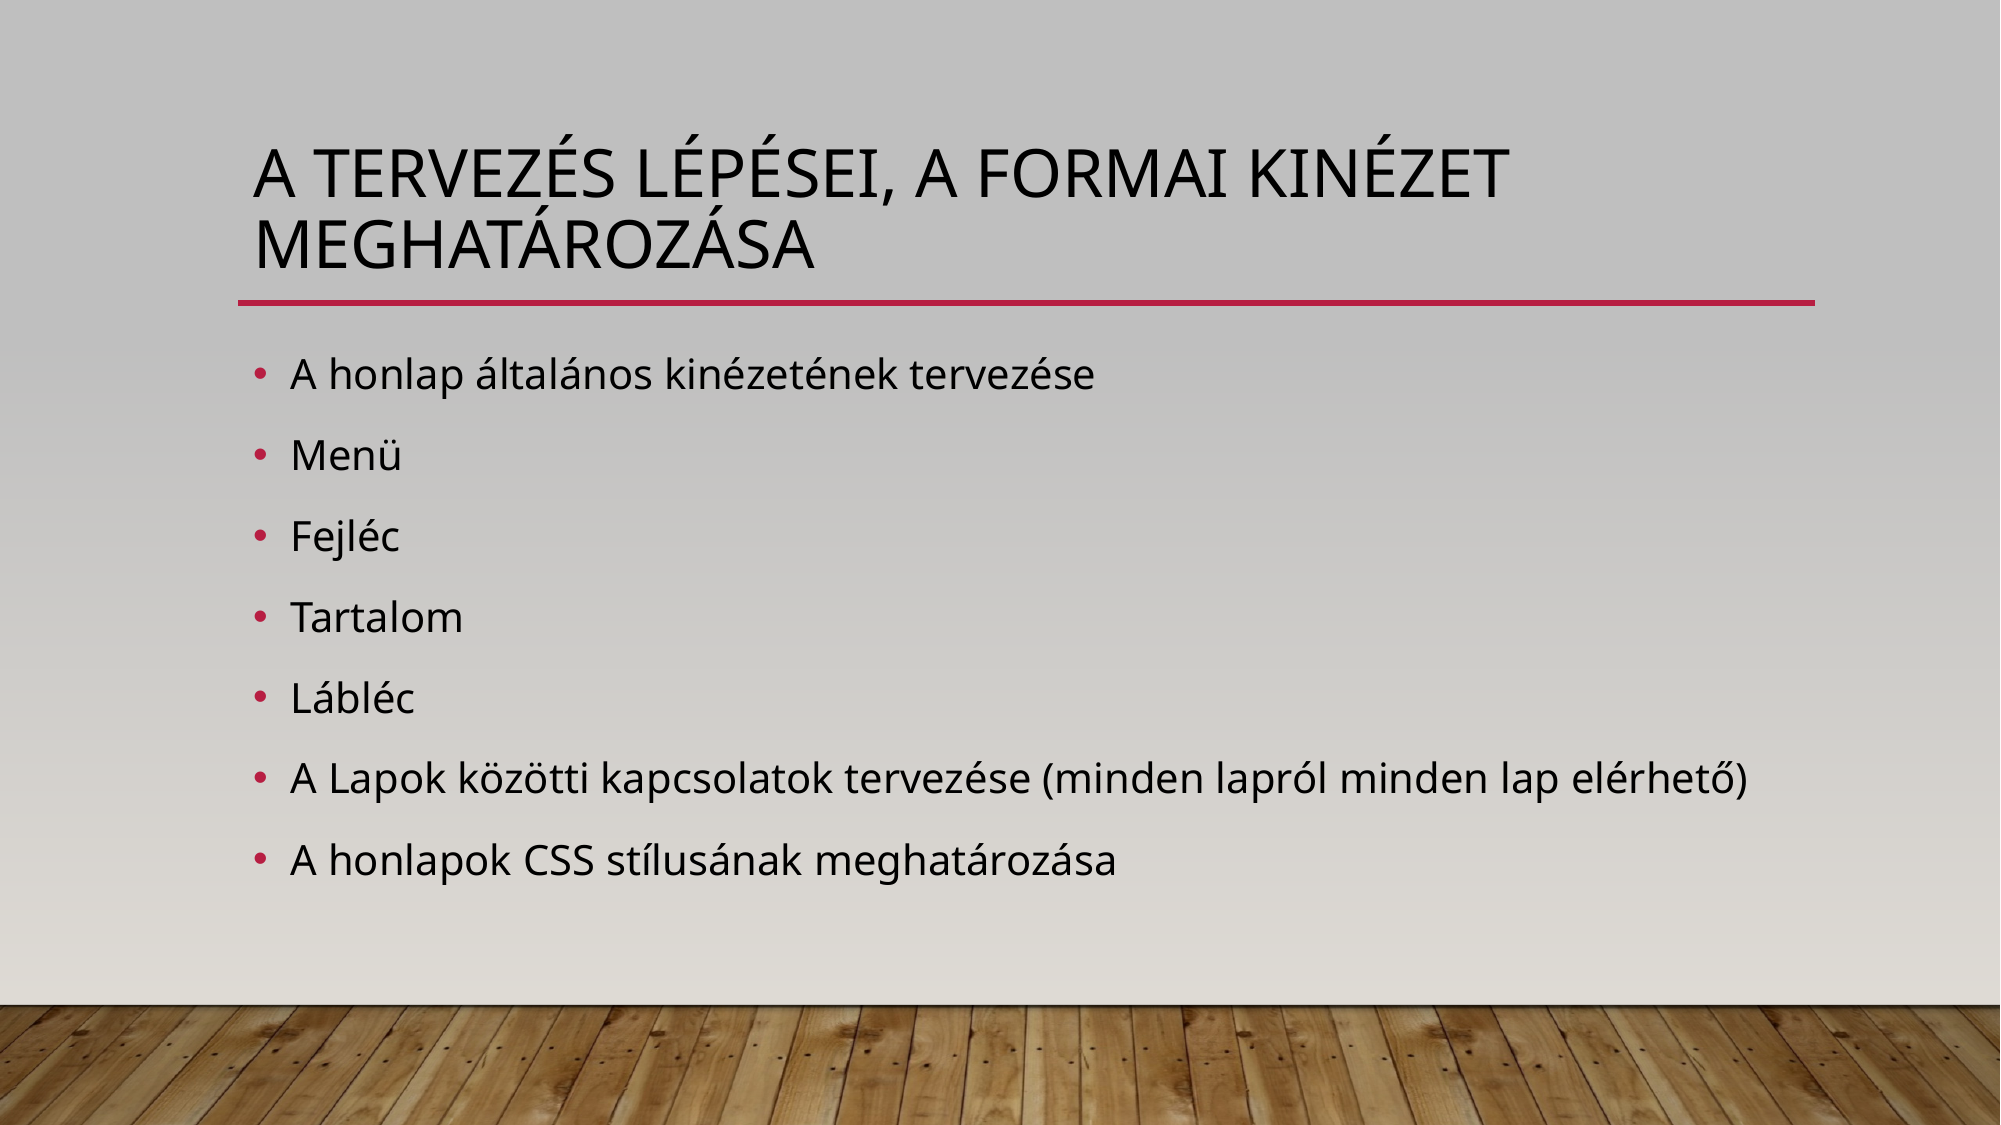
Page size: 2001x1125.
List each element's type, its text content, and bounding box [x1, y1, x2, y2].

list A honlap általános kinézetének tervezése Menü Fejléc Tartalom Lábléc A Lapok közötti kapcsolatok tervezése (minden lapról minden lap elérhető) A honlapok CSS stílusának meghatározása [238, 330, 1814, 897]
title A tervezés lépései, a formai kinézet meghatározása [238, 131, 1814, 305]
picture [0, 1005, 2000, 1125]
